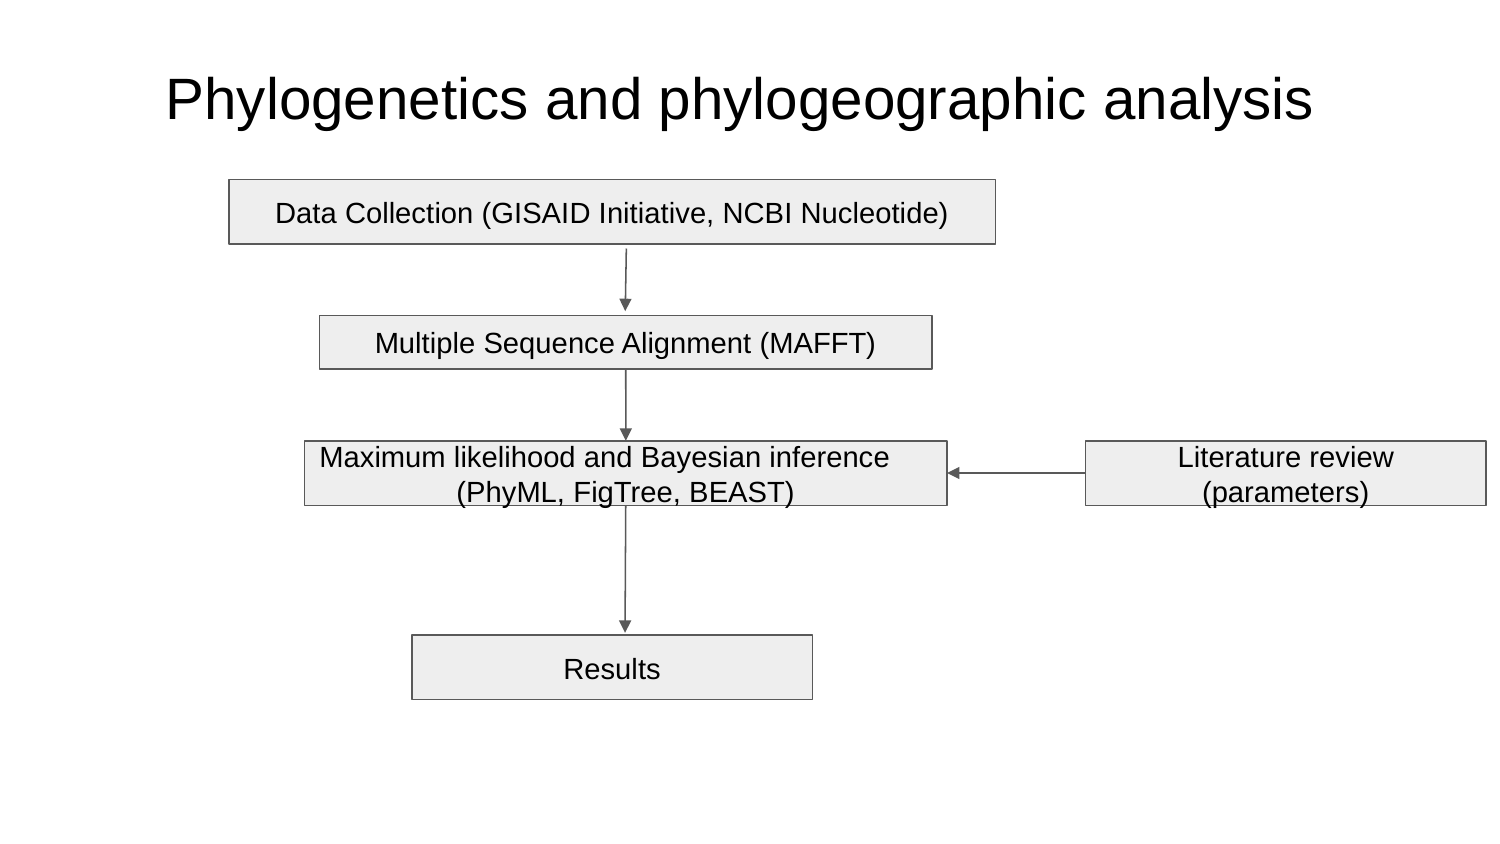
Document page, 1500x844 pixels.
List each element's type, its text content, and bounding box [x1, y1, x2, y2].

title Phylogenetics and phylogeographic analysis [38, 46, 1443, 138]
text_box Data Collection (GISAID Initiative, NCBI Nucleotide) [228, 179, 996, 244]
text_box Results [411, 635, 813, 700]
text_box [194, 194, 795, 287]
text_box Multiple Sequence Alignment (MAFFT) [319, 315, 932, 369]
text_box Literature review (parameters) [1085, 440, 1487, 506]
text_box Maximum likelihood and Bayesian inference (PhyML, FigTree, BEAST) [304, 440, 948, 506]
